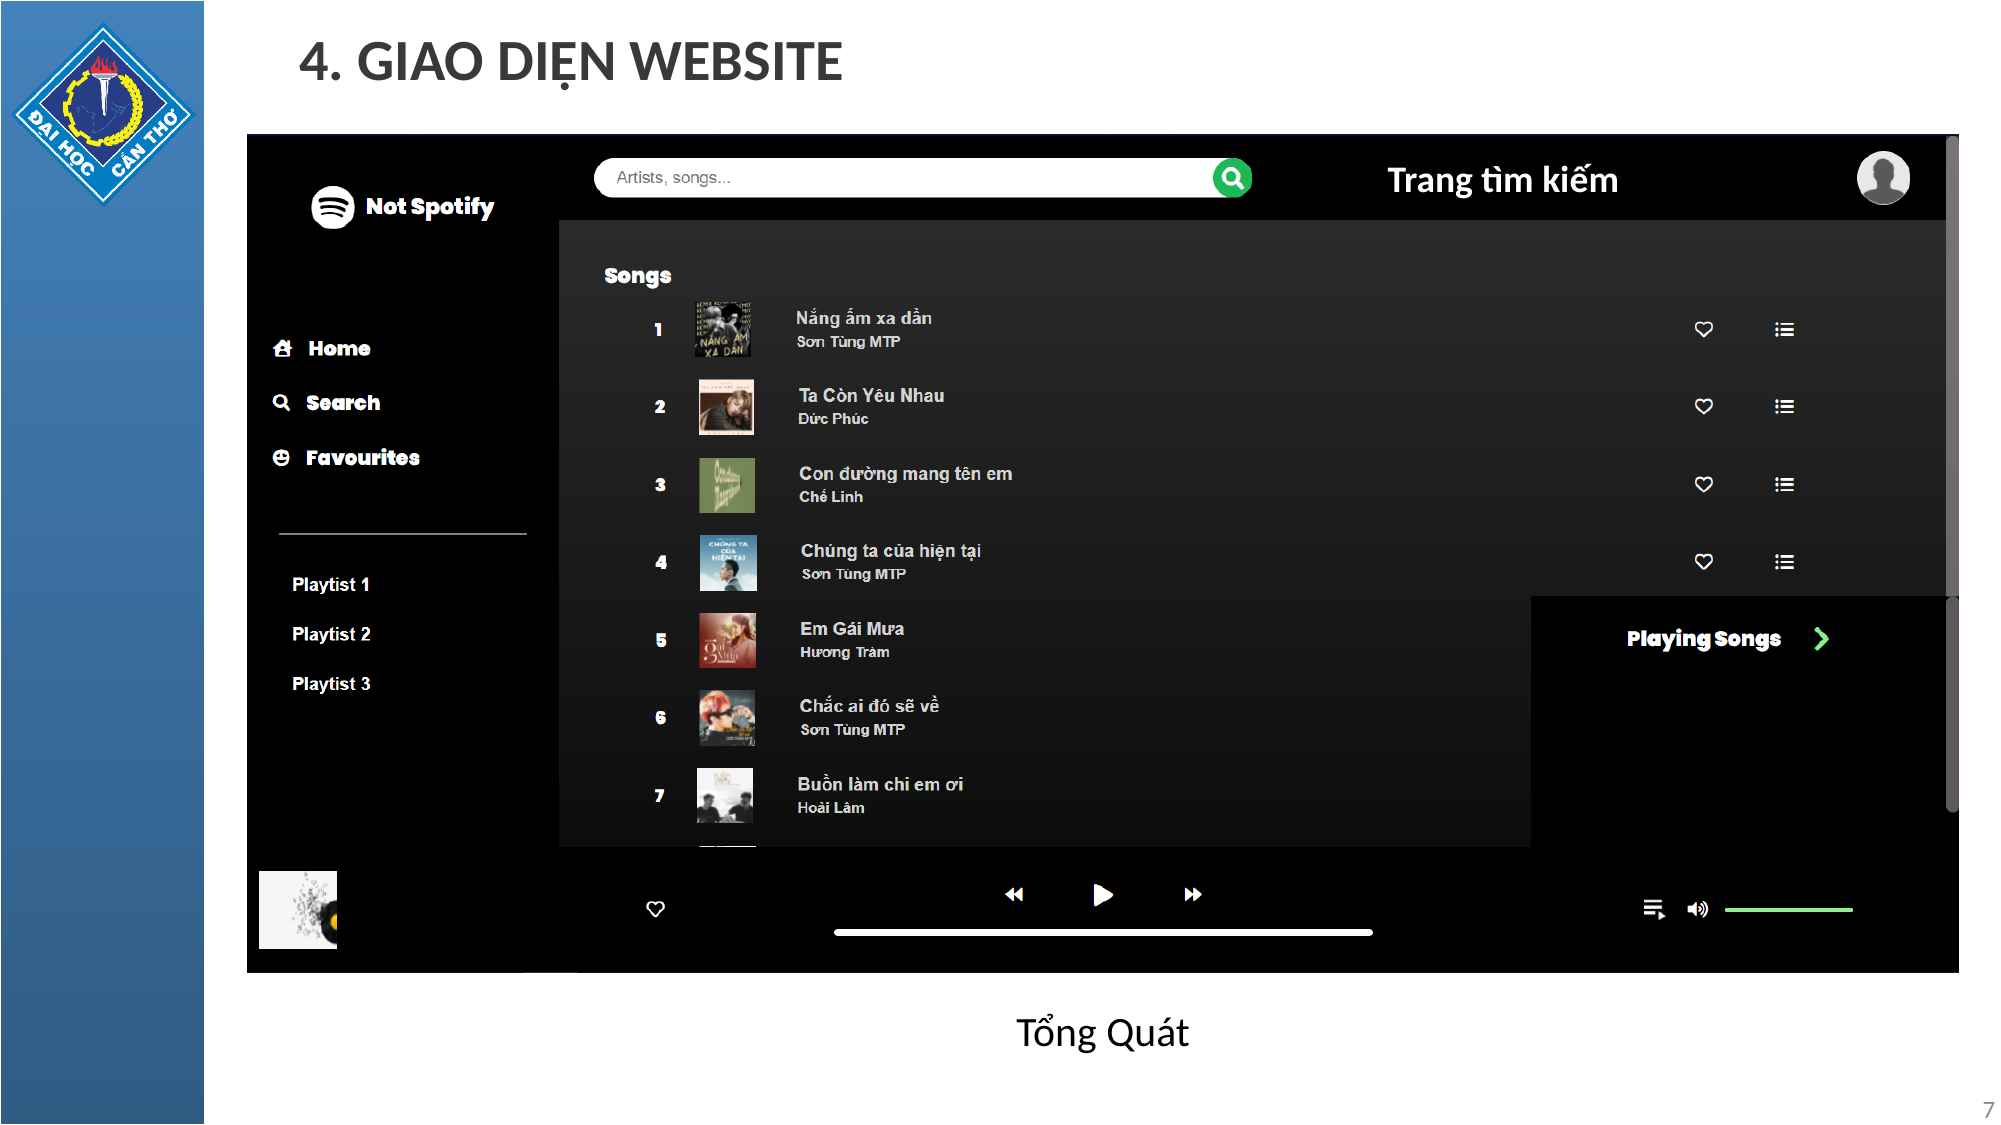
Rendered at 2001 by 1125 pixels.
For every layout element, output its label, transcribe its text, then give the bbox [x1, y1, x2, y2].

slide_number 7 [1560, 1078, 2000, 1125]
subtitle 4. GIAO DIỆN WEBSITE [231, 22, 926, 111]
picture [247, 134, 1959, 973]
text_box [0, 0, 206, 1125]
text_box Tổng Quát [899, 996, 1308, 1062]
